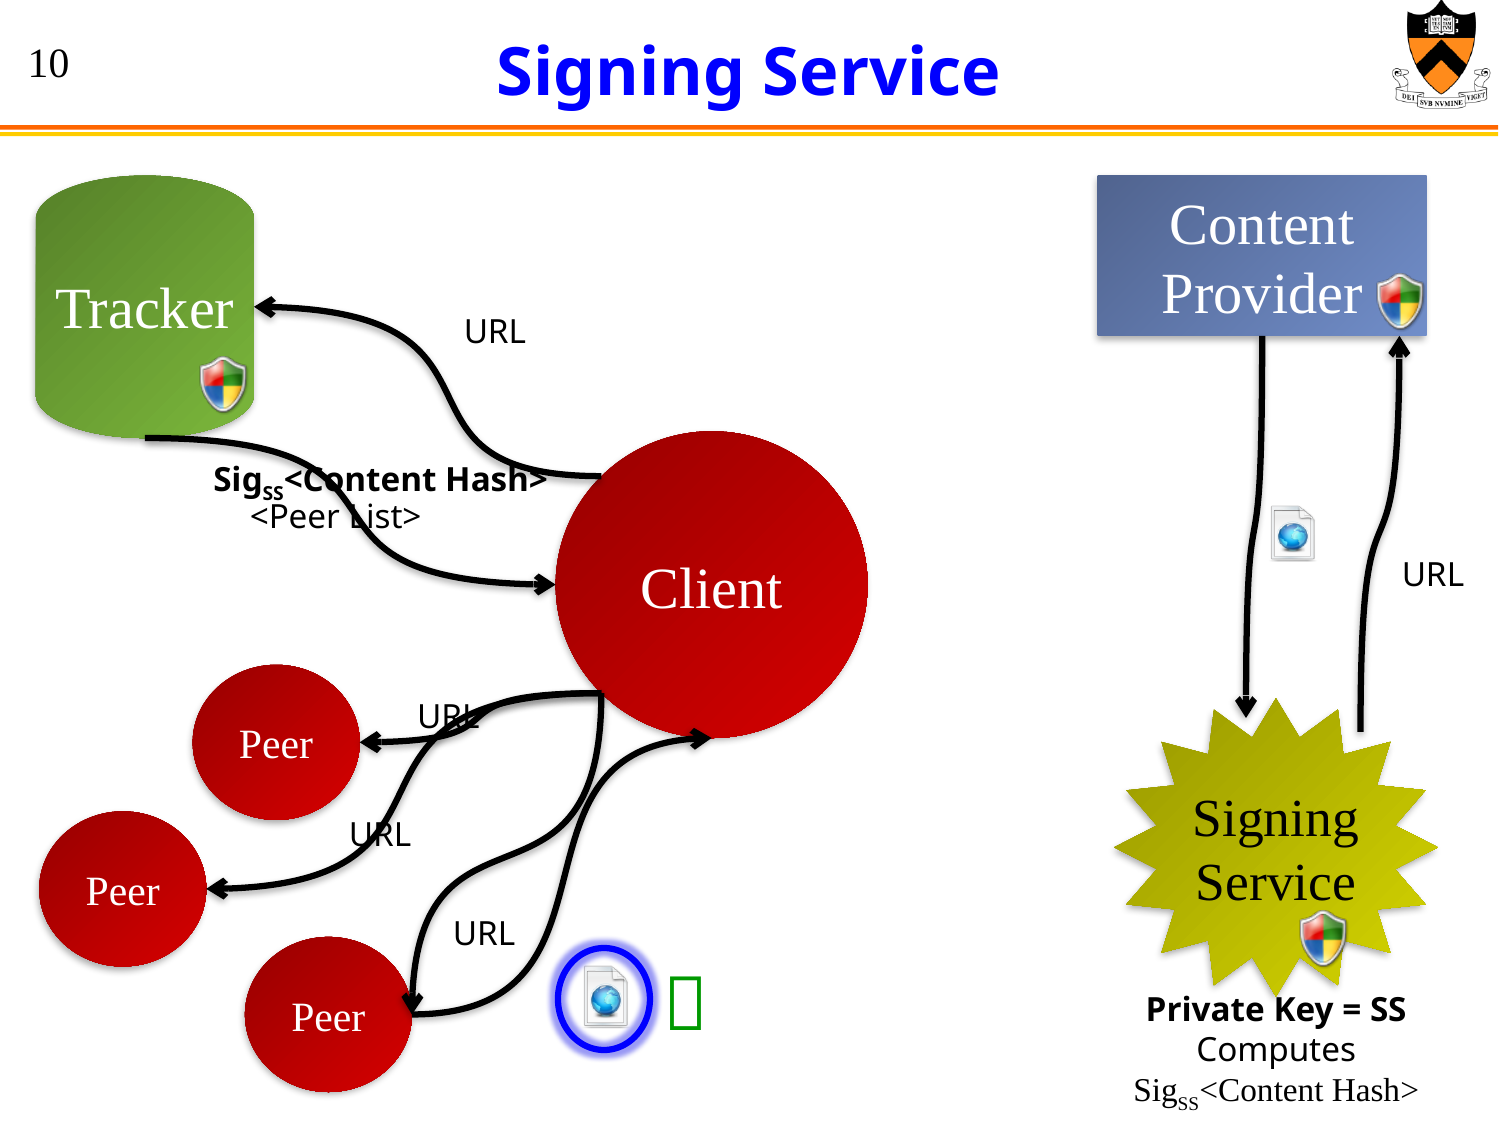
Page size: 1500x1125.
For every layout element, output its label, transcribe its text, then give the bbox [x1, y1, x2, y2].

text_box Content Provider [1097, 175, 1427, 336]
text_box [144, 437, 556, 585]
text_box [411, 737, 712, 1030]
text_box Private Key = SS Computes SigSS<Content Hash> [1118, 981, 1435, 1125]
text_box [206, 687, 602, 1015]
picture [195, 355, 255, 416]
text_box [1360, 335, 1479, 733]
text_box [38, 664, 413, 1093]
text_box Tracker [35, 175, 254, 439]
picture [1359, 0, 1500, 109]
picture [1295, 909, 1355, 970]
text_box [253, 303, 602, 477]
picture [1372, 272, 1432, 333]
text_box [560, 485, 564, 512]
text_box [1245, 335, 1324, 719]
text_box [557, 947, 731, 1055]
title Signing Service [0, 24, 1499, 113]
text_box Client [555, 431, 868, 739]
text_box Signing Service [1114, 709, 1438, 981]
